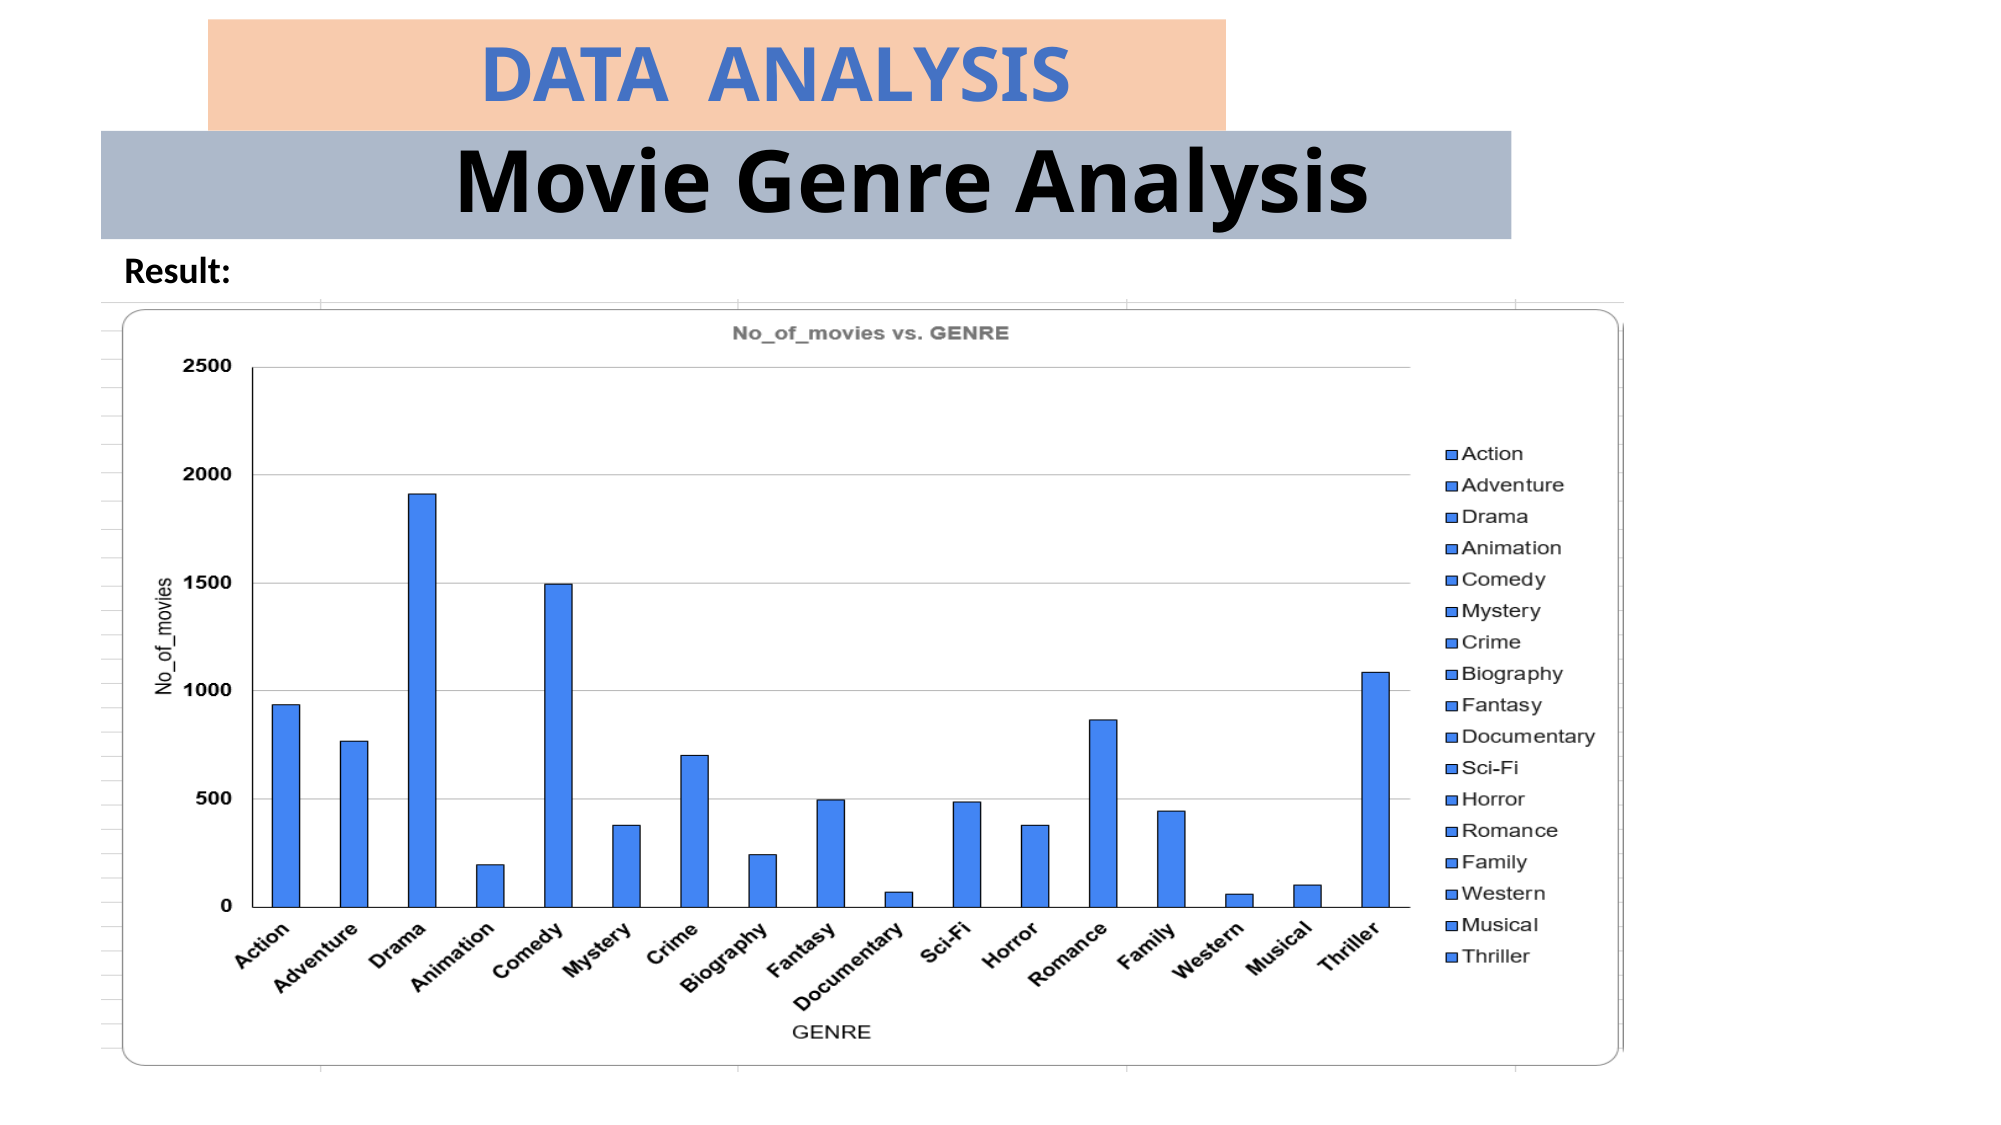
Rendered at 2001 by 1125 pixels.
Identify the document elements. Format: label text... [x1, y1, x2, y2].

picture [101, 299, 1624, 1072]
text_box Result: [109, 239, 247, 299]
text_box DATA ANALYSIS [208, 19, 1226, 131]
title Movie Genre Analysis [101, 130, 1512, 240]
